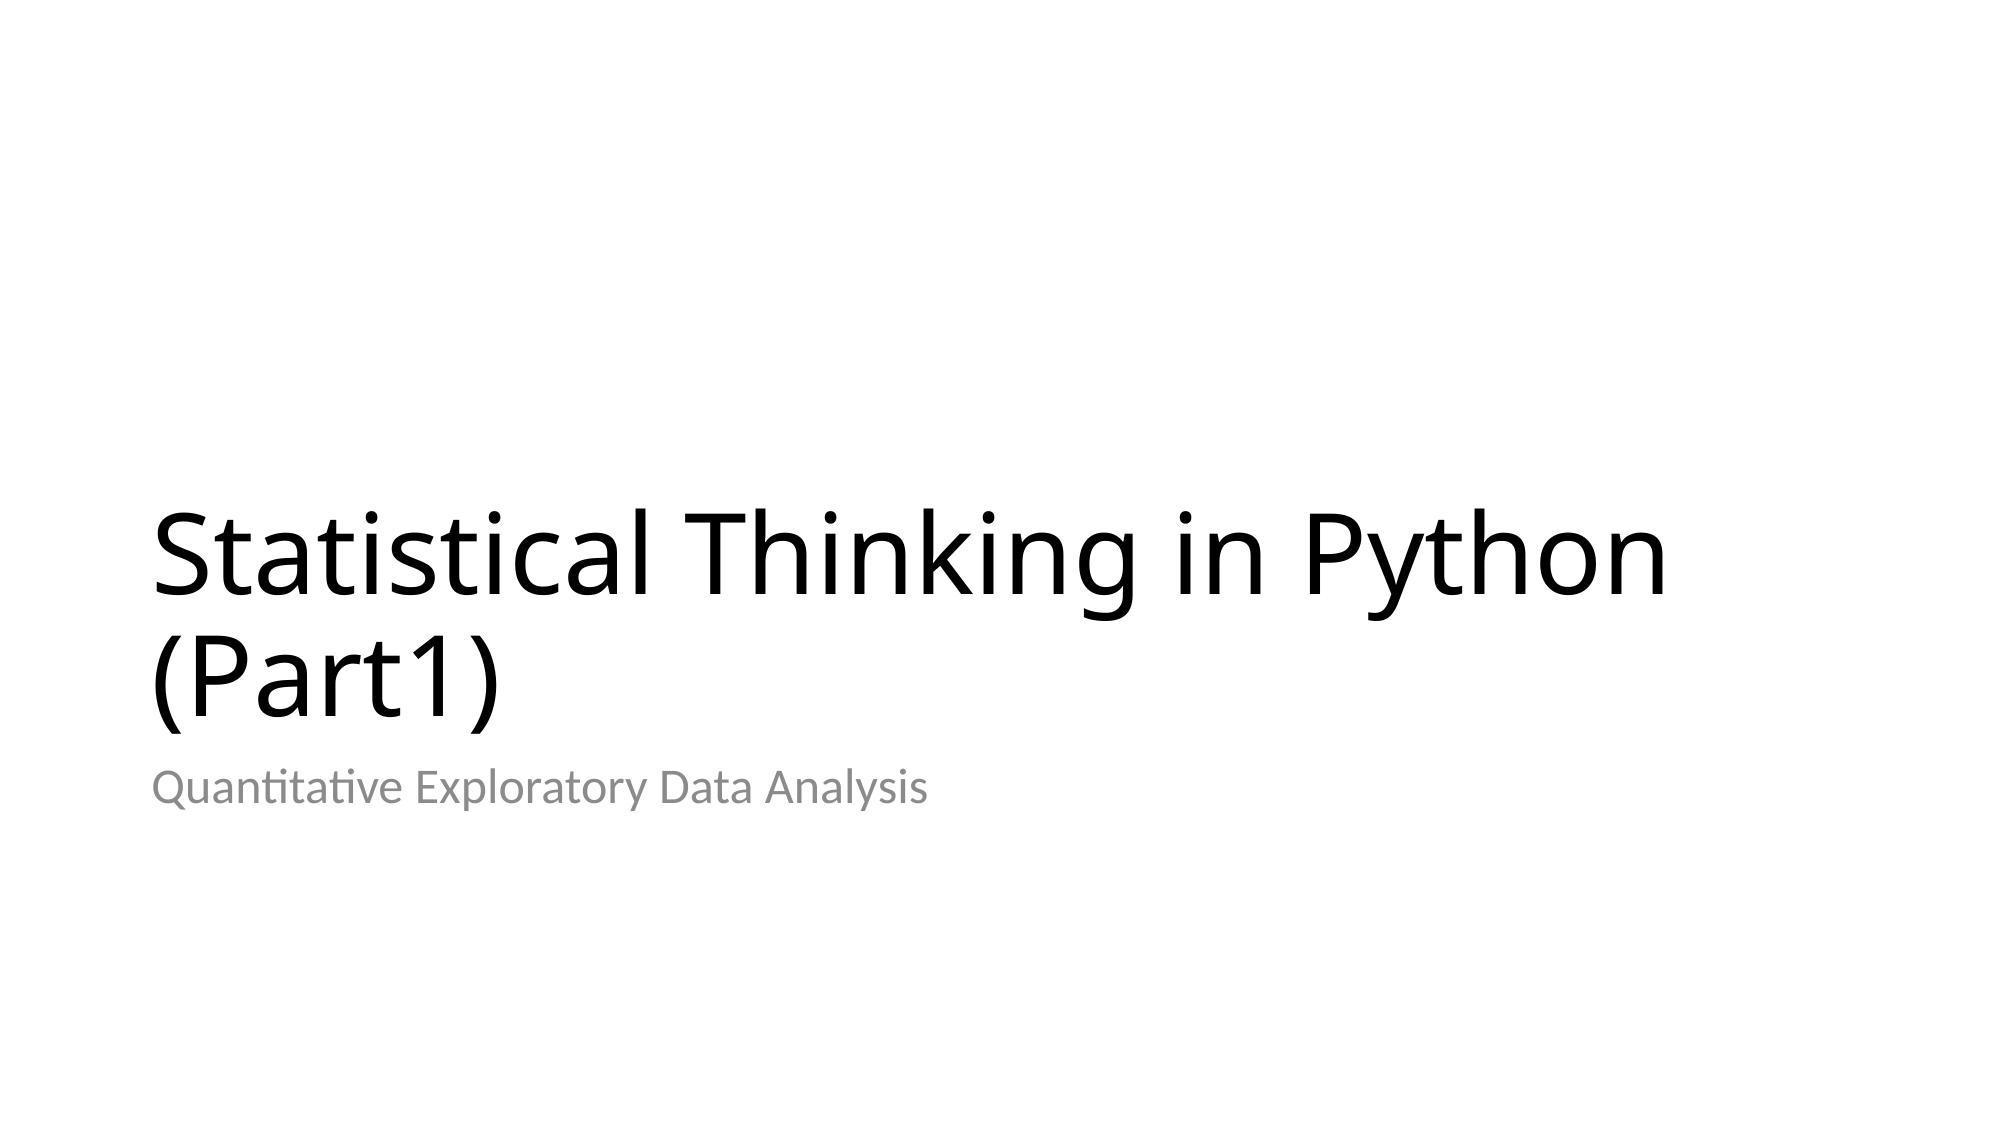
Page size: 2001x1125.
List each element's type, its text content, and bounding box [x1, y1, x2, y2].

list Quantitative Exploratory Data Analysis [136, 752, 1862, 999]
title Statistical Thinking in Python (Part1) [136, 280, 1862, 749]
